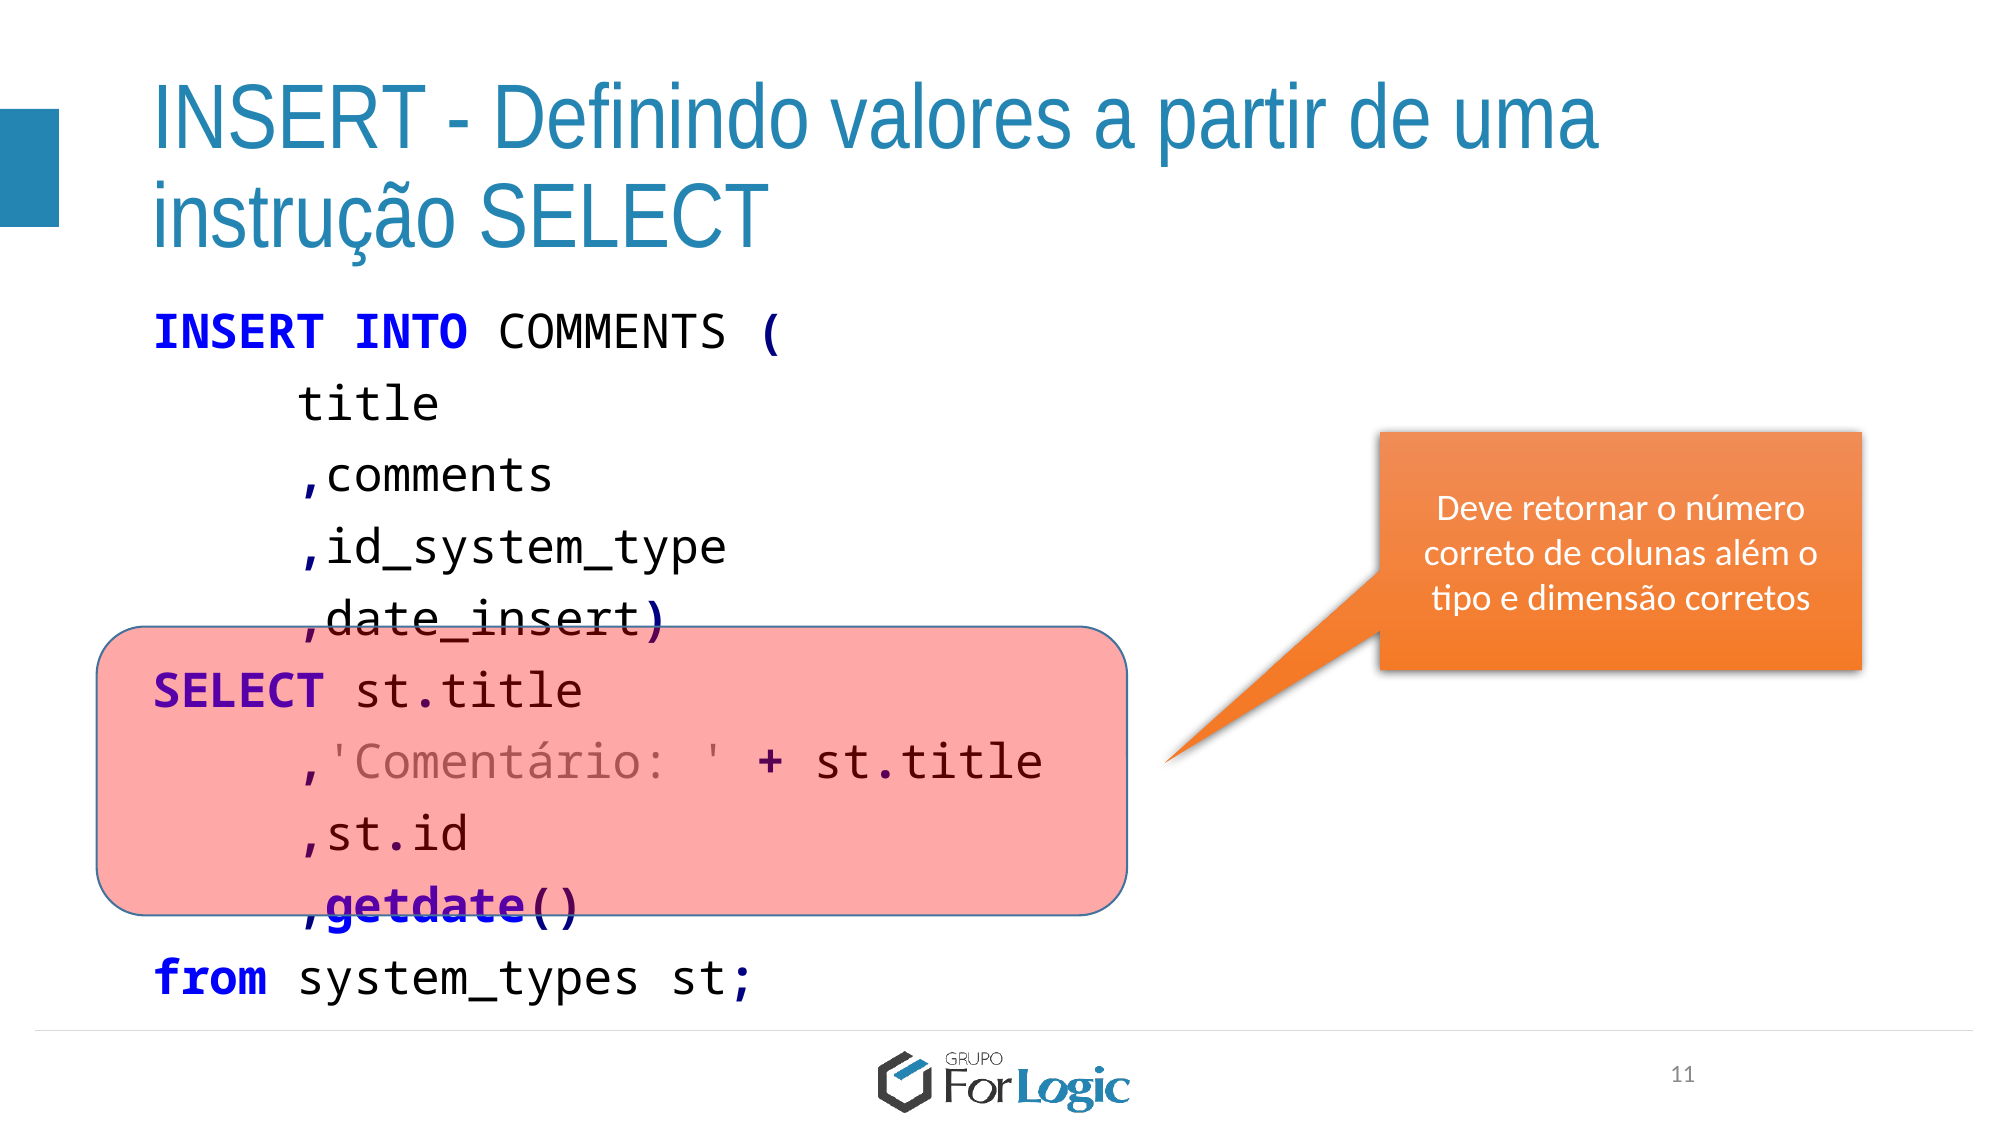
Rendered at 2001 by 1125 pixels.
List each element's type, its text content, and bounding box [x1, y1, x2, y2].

picture [878, 1051, 1130, 1113]
text_box [95, 625, 1129, 917]
text_box Deve retornar o número correto de colunas além o tipo e dimensão corretos [1164, 431, 1863, 763]
slide_number 11 [1412, 1042, 1711, 1103]
title INSERT - Definindo valores a partir de uma instrução SELECT [137, 59, 1863, 278]
list INSERT INTO COMMENTS ( title ,comments ,id_system_type ,date_insert) SELECT st.title ,'Comentário: ' + st.title ,st.id ,getdate() from system_types st; [137, 299, 1863, 1014]
